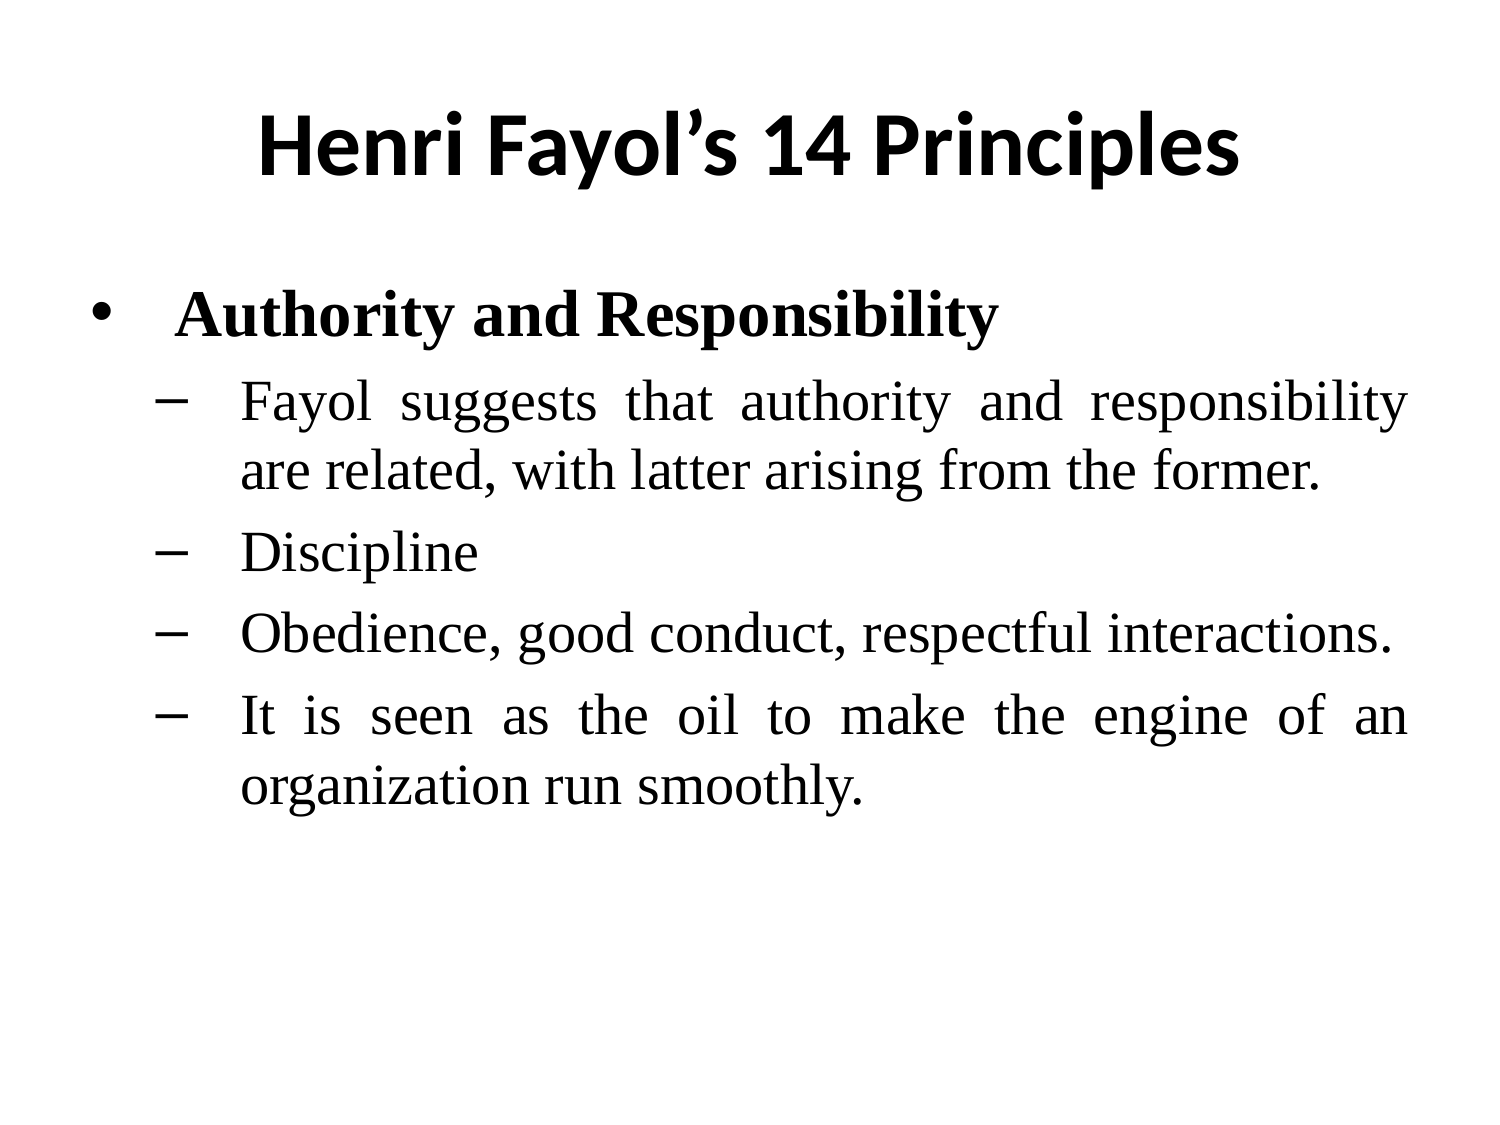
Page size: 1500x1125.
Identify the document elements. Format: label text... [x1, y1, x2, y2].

list Authority and Responsibility Fayol suggests that authority and responsibility are related, with latter arising from the former. Discipline Obedience, good conduct, respectful interactions. It is seen as the oil to make the engine of an organization run smoothly. [75, 262, 1425, 1005]
title Henri Fayol’s 14 Principles [75, 45, 1425, 233]
